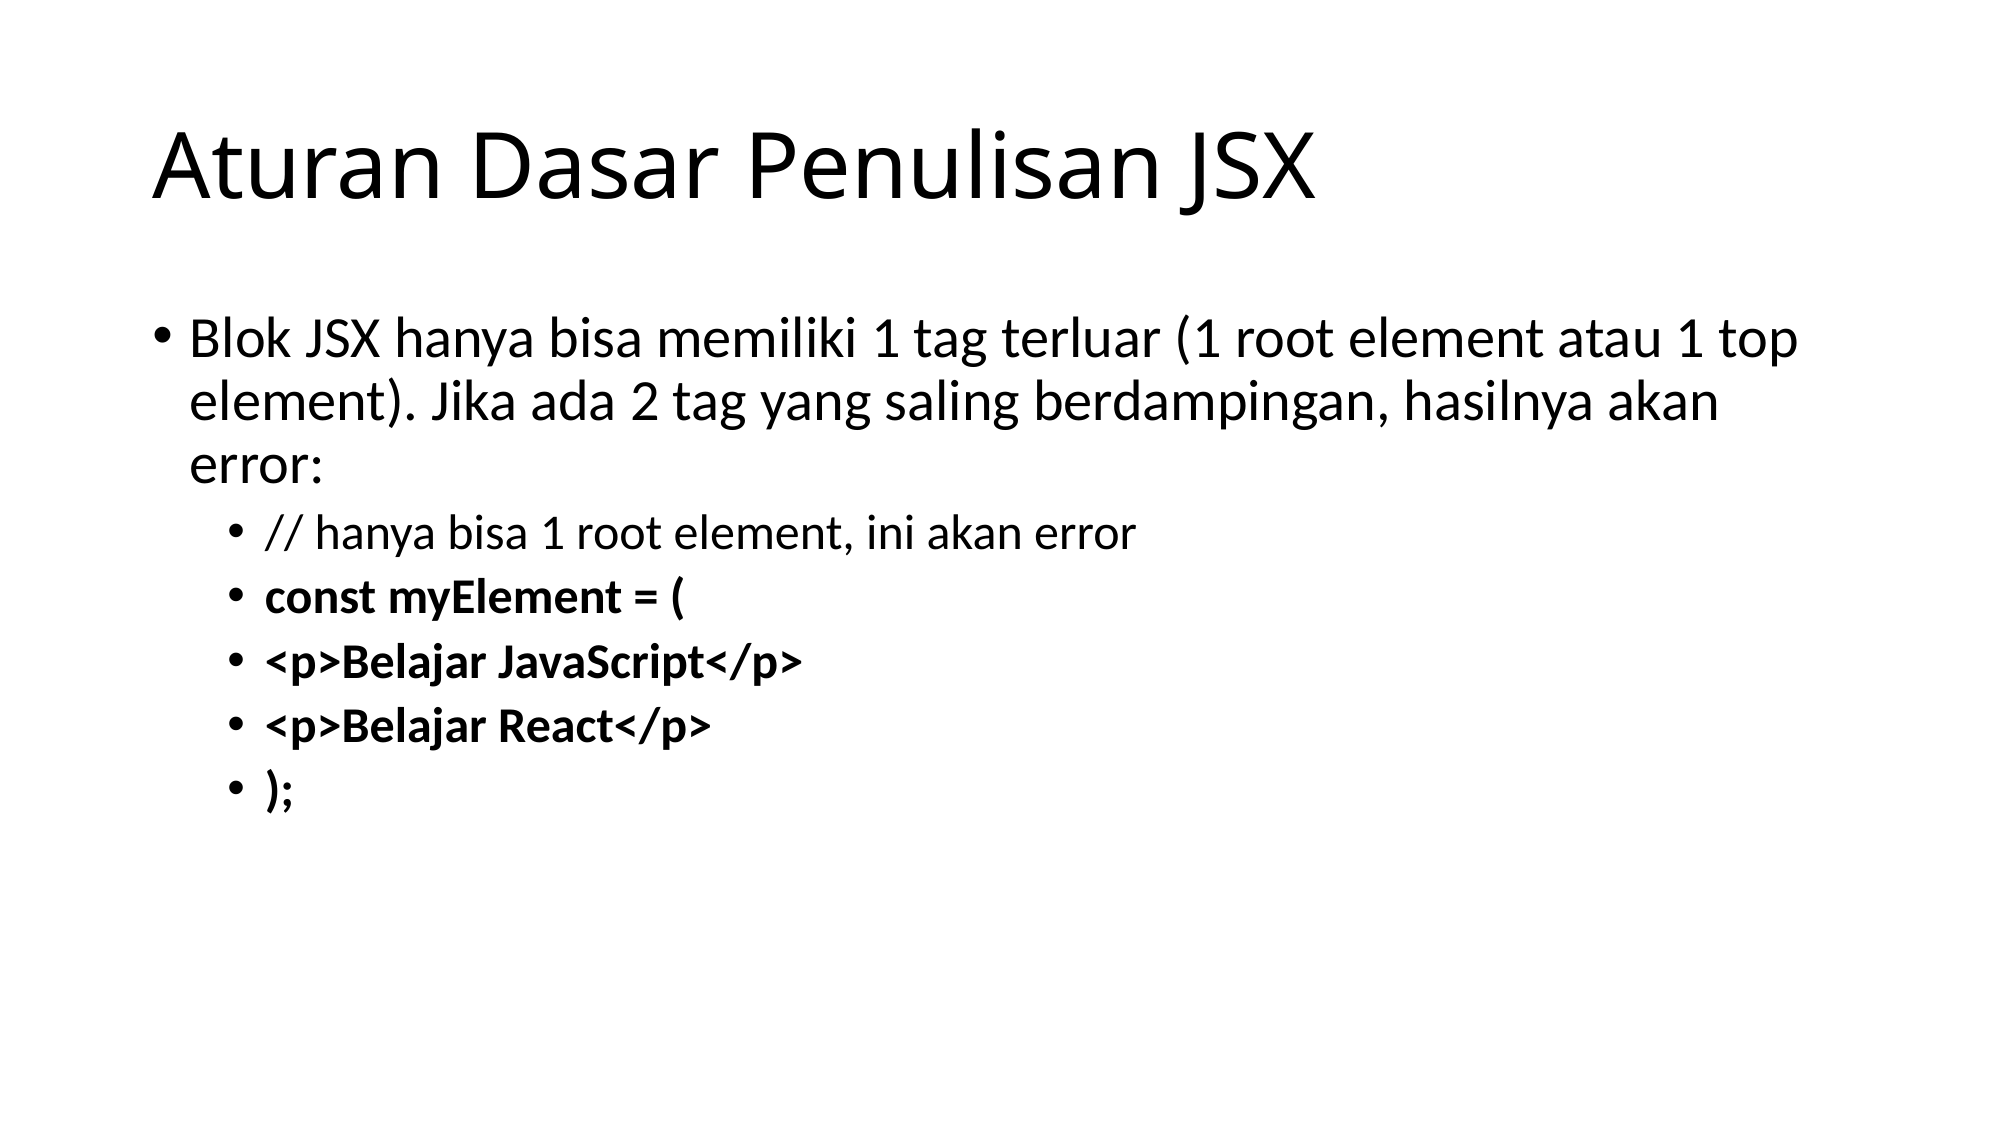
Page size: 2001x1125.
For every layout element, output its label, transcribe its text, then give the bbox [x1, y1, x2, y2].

list Blok JSX hanya bisa memiliki 1 tag terluar (1 root element atau 1 top element). Jika ada 2 tag yang saling berdampingan, hasilnya akan error: // hanya bisa 1 root element, ini akan error const myElement = ( <p>Belajar JavaScript</p> <p>Belajar React</p> ); [137, 299, 1863, 1014]
title Aturan Dasar Penulisan JSX [137, 59, 1863, 278]
